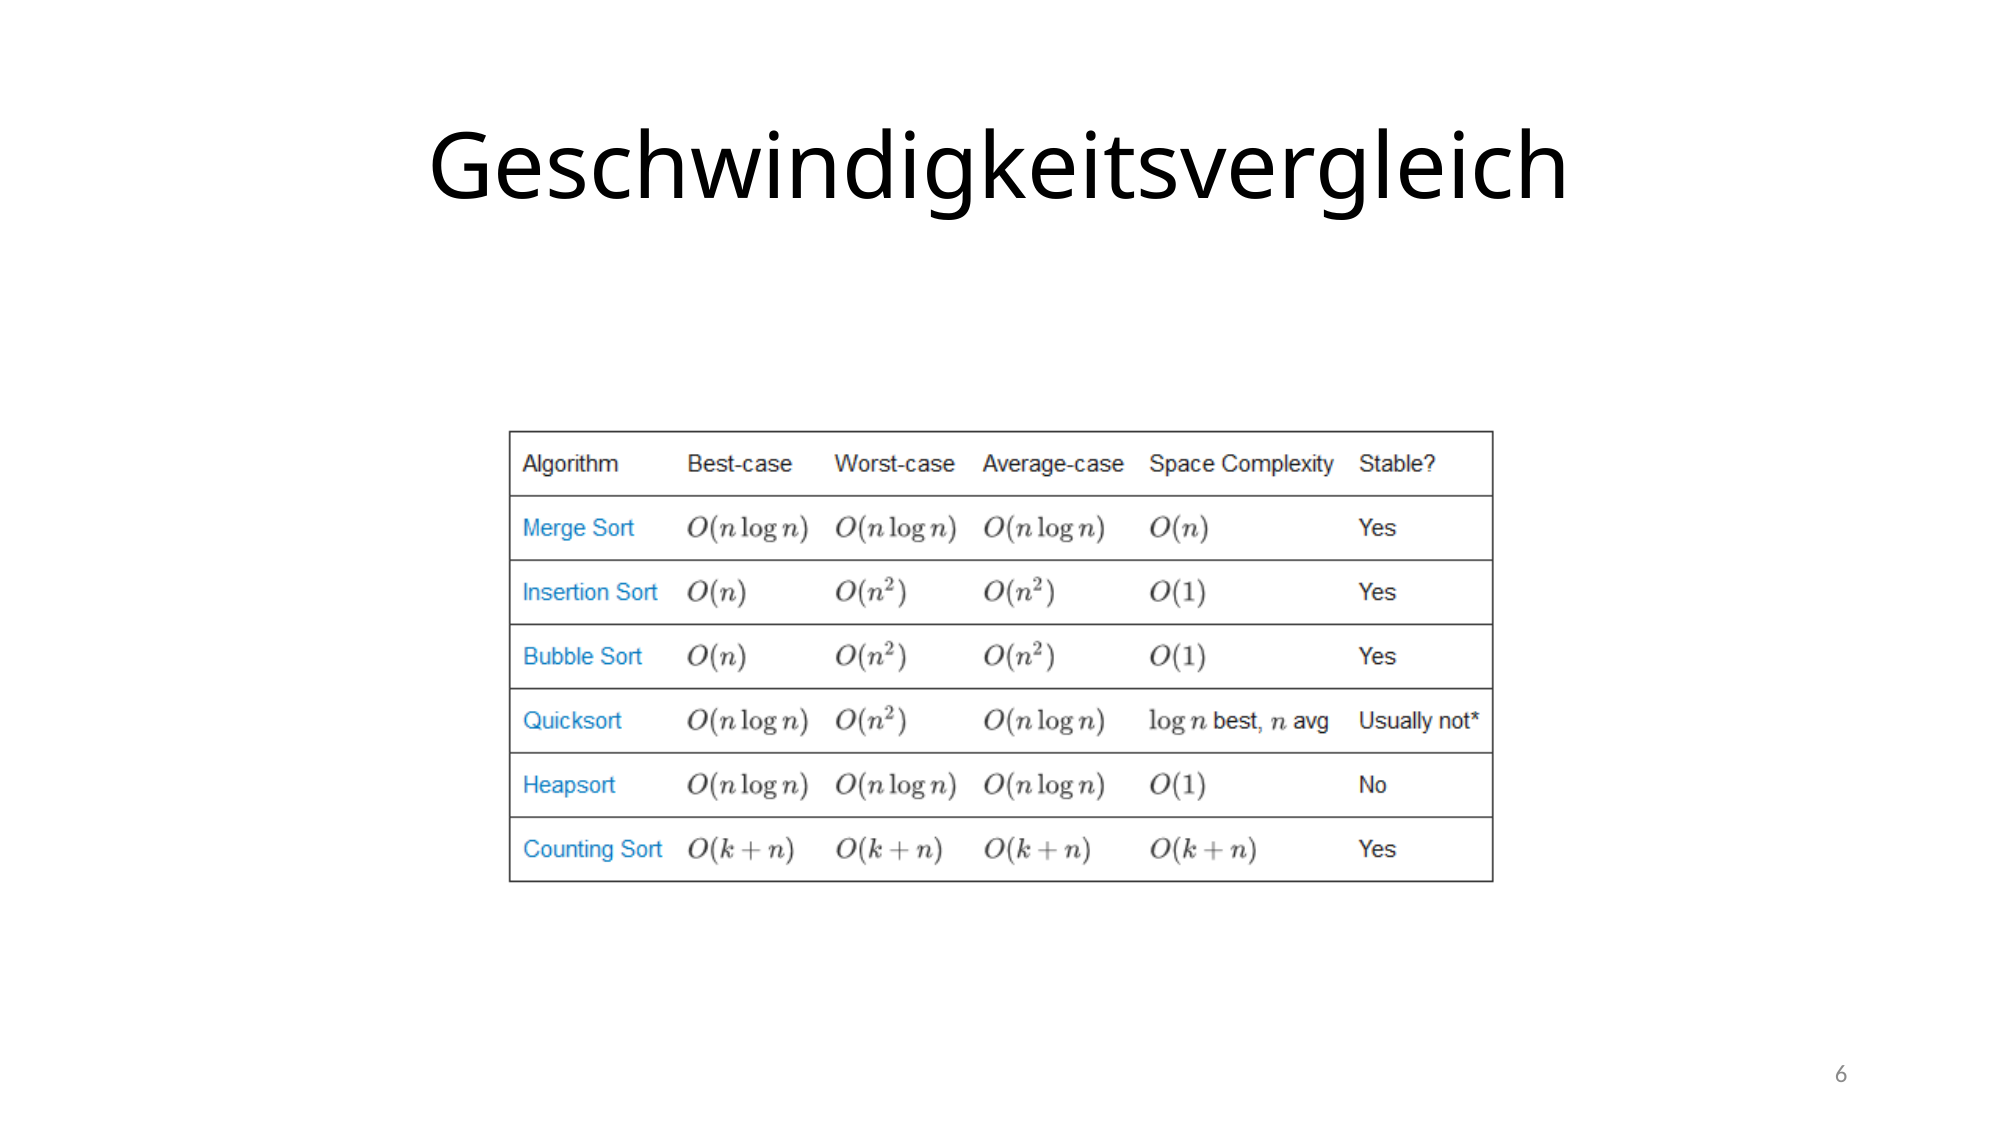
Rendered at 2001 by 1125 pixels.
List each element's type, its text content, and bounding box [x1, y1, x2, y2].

slide_number 6 [1412, 1042, 1863, 1103]
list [503, 429, 1497, 884]
title Geschwindigkeitsvergleich [137, 59, 1863, 278]
